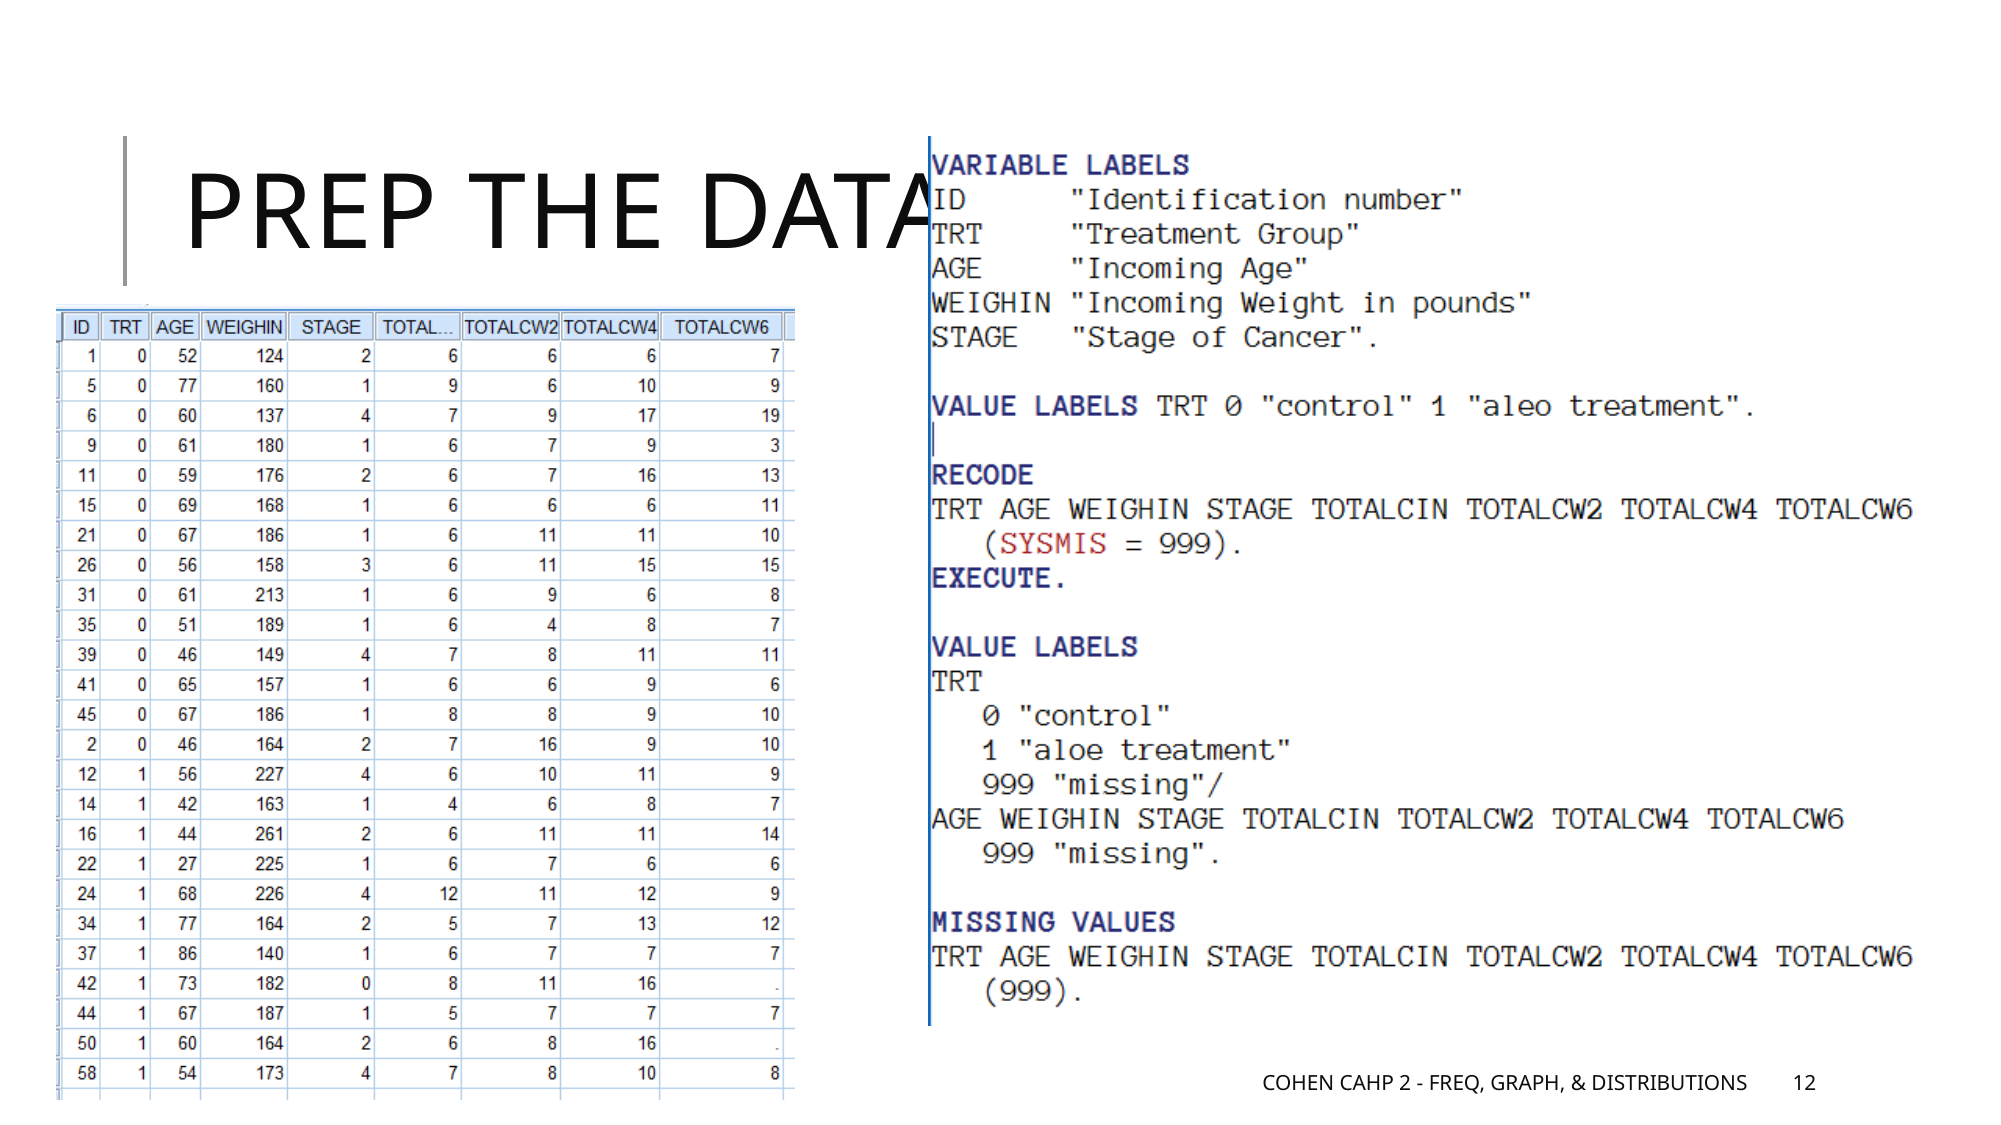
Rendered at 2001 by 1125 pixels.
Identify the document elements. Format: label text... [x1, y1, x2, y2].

picture [55, 303, 795, 1100]
picture [927, 136, 1938, 1026]
footer Cohen Cahp 2 - Freq, Graph, & Distributions [794, 1061, 1763, 1107]
title Prep the dataset [168, 96, 1763, 342]
slide_number 12 [1777, 1061, 1938, 1107]
